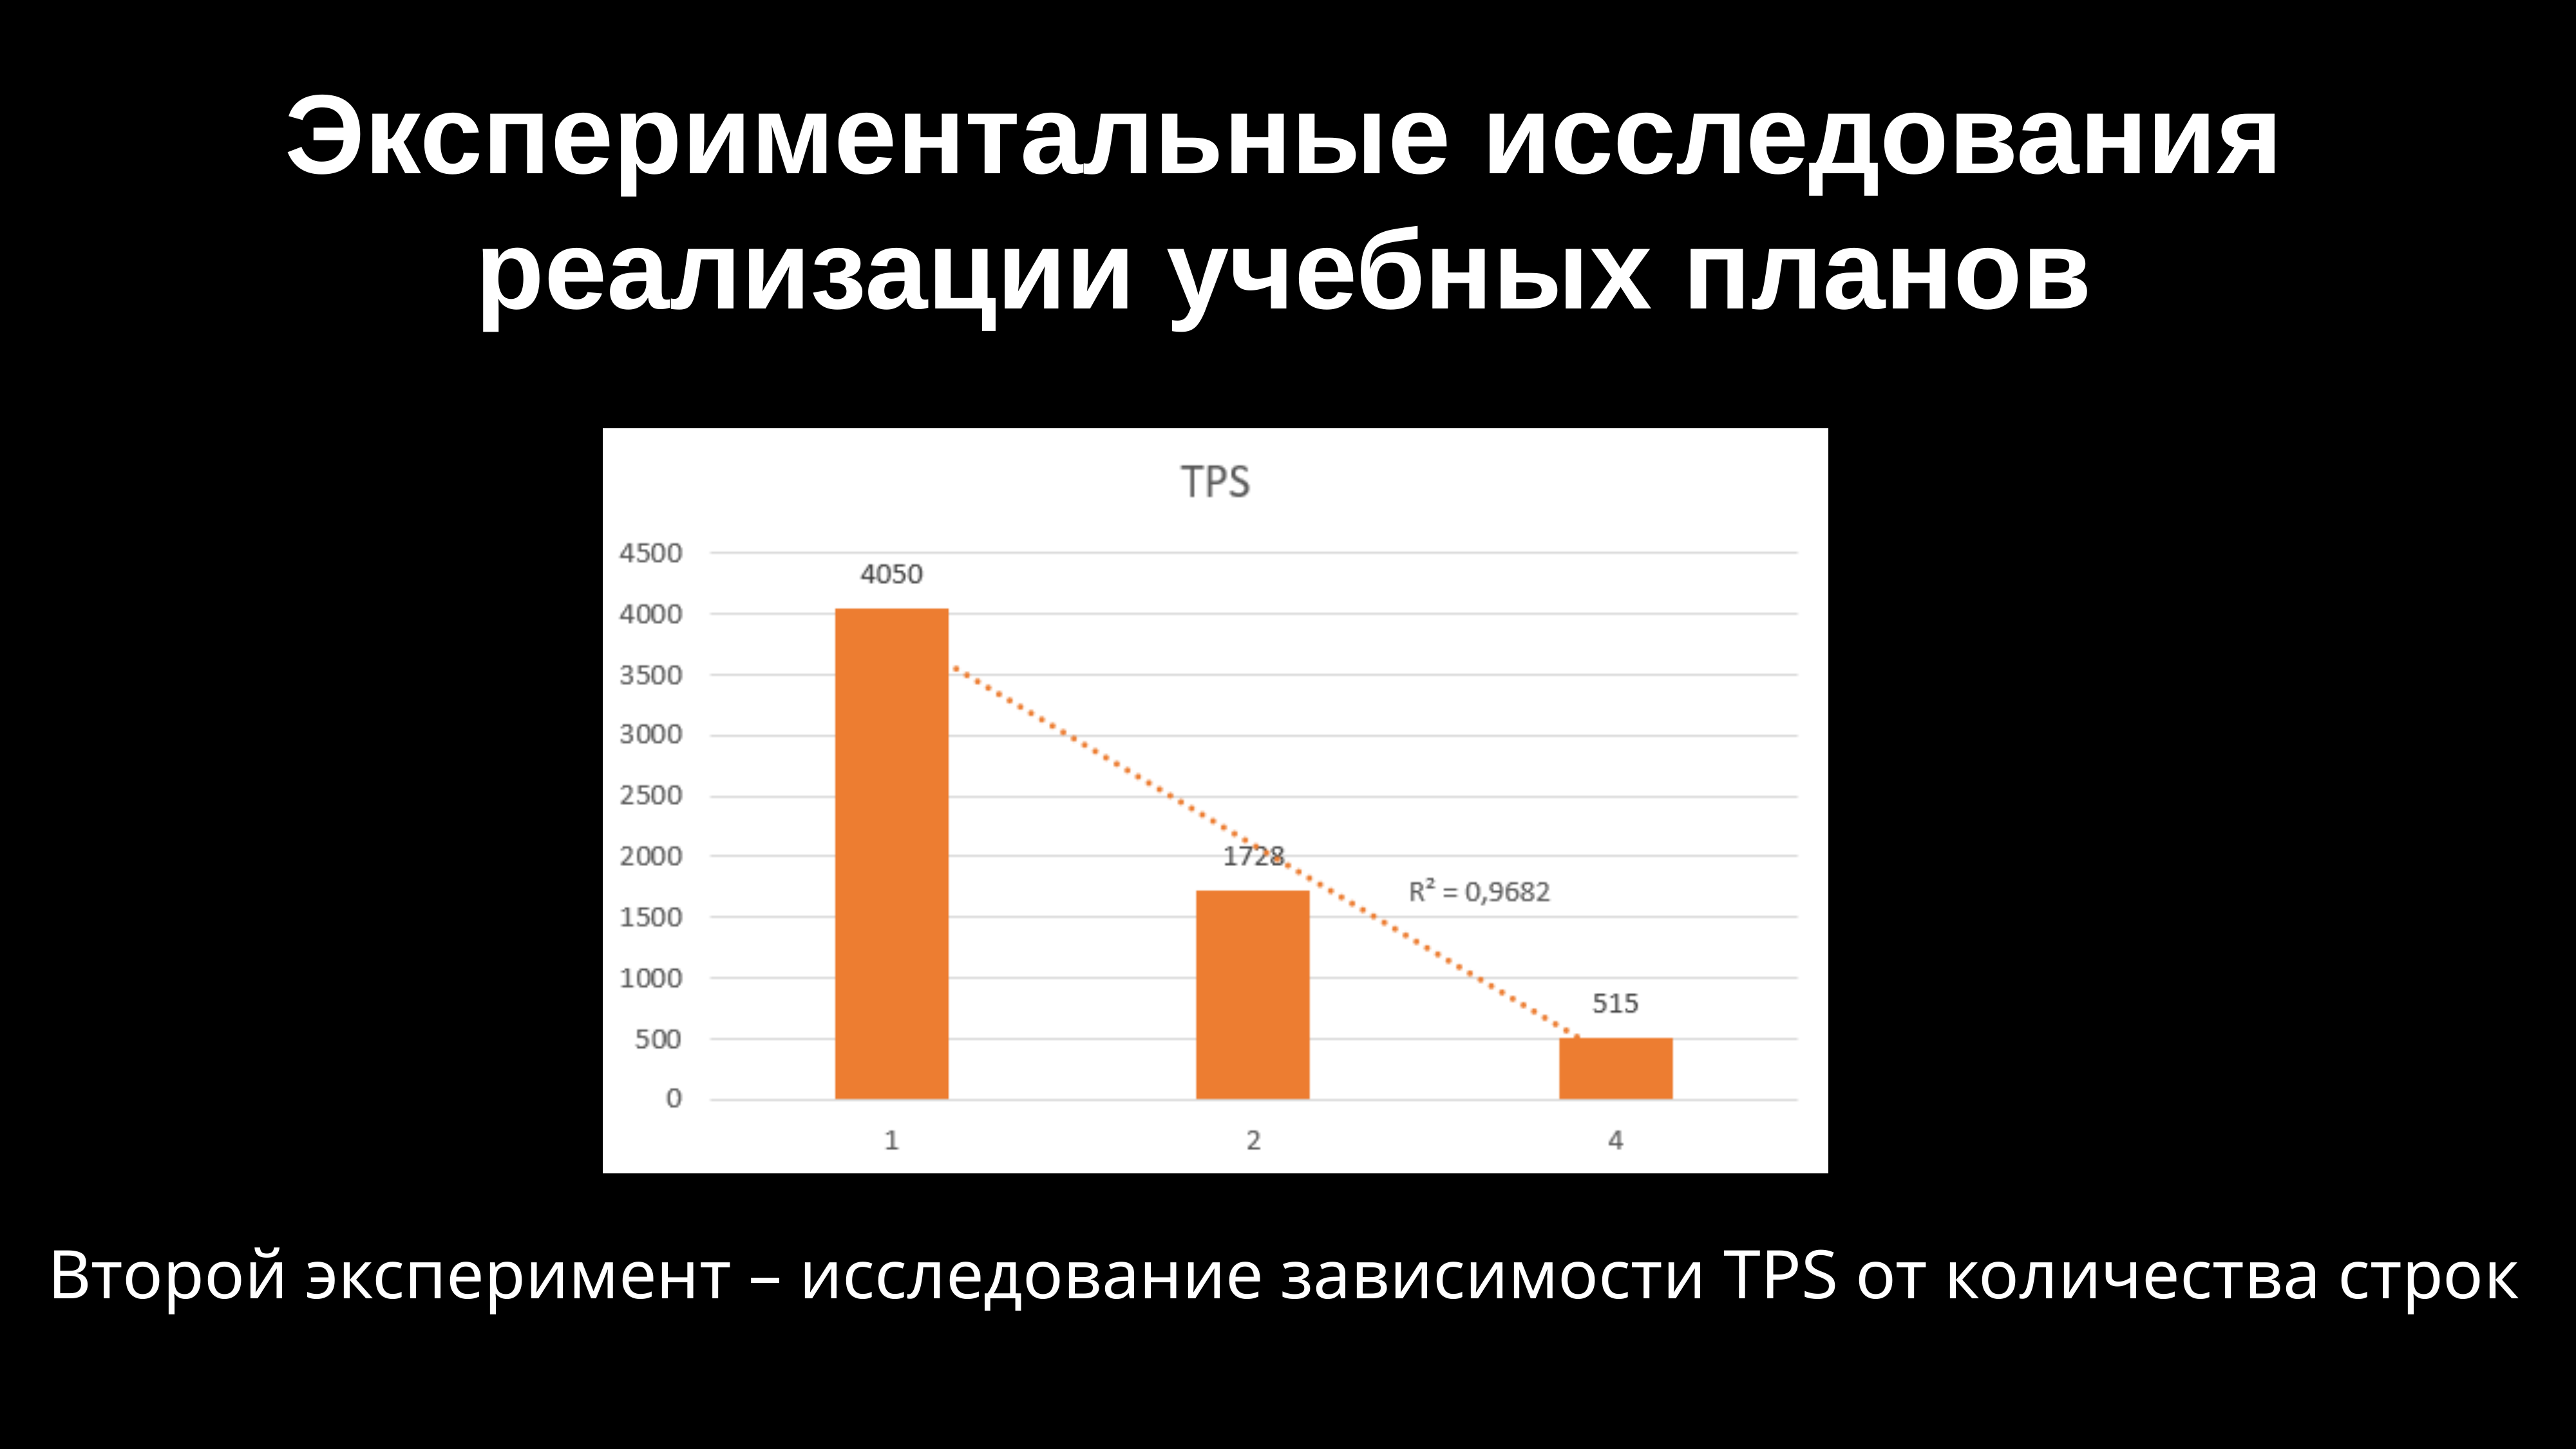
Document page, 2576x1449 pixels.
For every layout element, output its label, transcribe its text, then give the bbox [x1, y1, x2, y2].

picture [603, 428, 1828, 1173]
text_box Второй эксперимент – исследование зависимости TPS от количества строк [38, 1226, 2530, 1317]
title Экспериментальные исследования реализации учебных планов [0, 2, 2576, 337]
